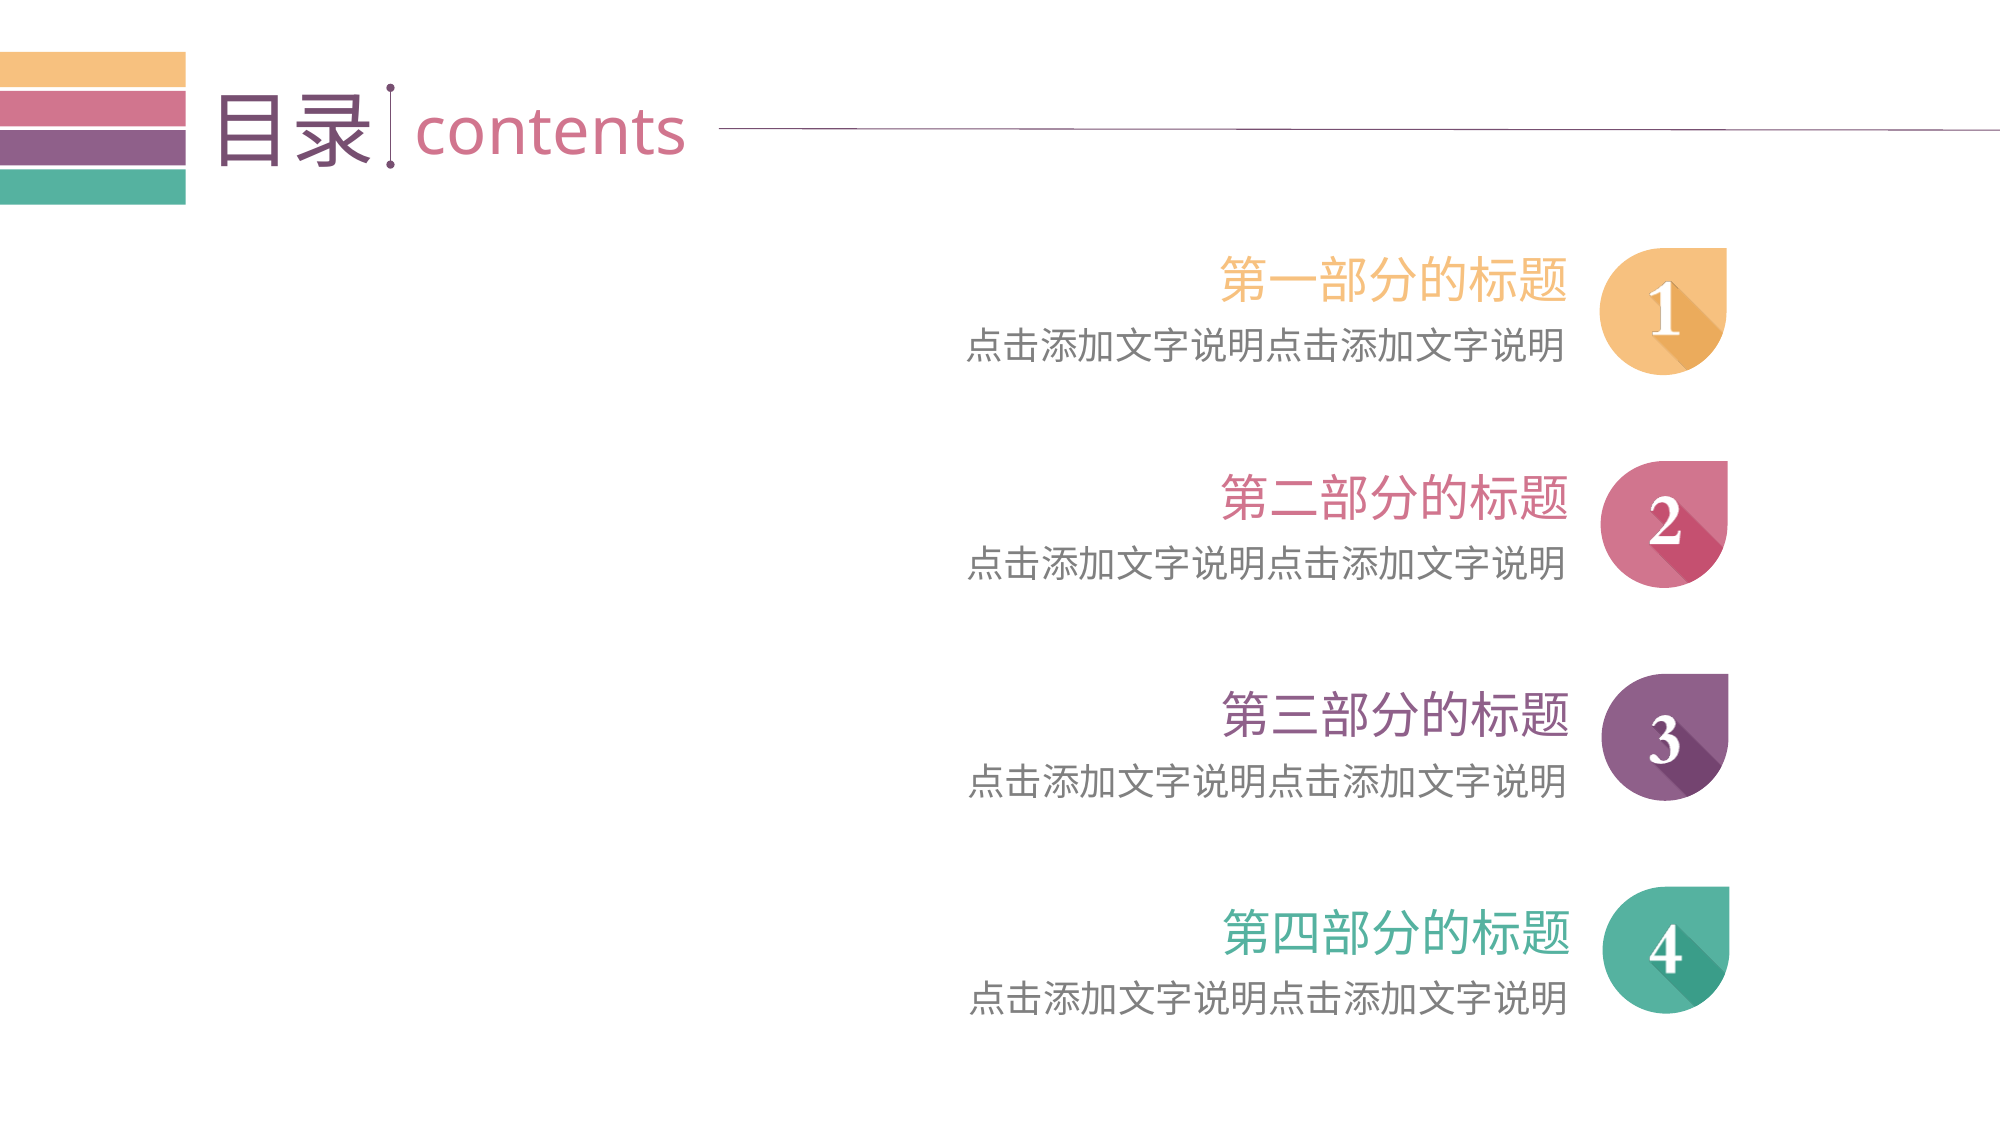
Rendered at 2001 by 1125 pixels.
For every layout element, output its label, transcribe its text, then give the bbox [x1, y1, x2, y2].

text_box 点击添加文字说明点击添加文字说明 [949, 954, 1583, 1028]
text_box 第二部分的标题 [1189, 458, 1585, 534]
text_box 点击添加文字说明点击添加文字说明 [949, 736, 1582, 810]
text_box 目录 [186, 70, 398, 185]
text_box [1601, 673, 1729, 801]
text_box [0, 51, 186, 205]
text_box 点击添加文字说明点击添加文字说明 [949, 519, 1581, 593]
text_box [1599, 248, 1727, 376]
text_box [1602, 886, 1730, 1014]
text_box 第四部分的标题 [1191, 893, 1587, 969]
text_box 第三部分的标题 [1190, 676, 1586, 751]
text_box 第一部分的标题 [1188, 241, 1584, 316]
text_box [1600, 461, 1728, 588]
text_box contents [399, 80, 741, 176]
text_box 点击添加文字说明点击添加文字说明 [949, 301, 1580, 375]
